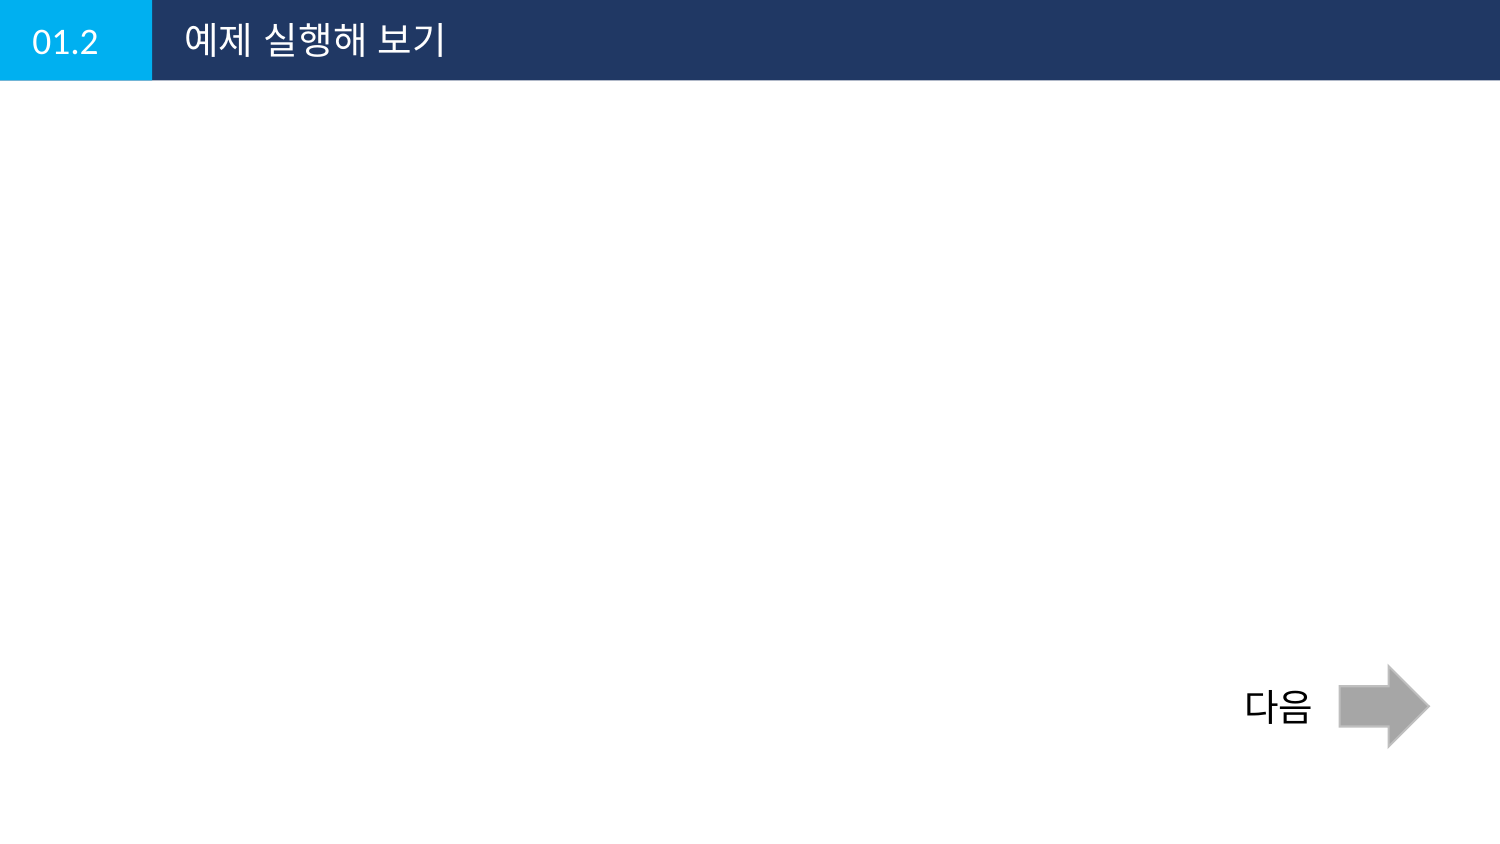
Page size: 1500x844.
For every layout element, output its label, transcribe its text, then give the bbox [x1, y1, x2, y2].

text_box 01.2 [17, 9, 115, 70]
text_box 예제 실행해 보기 [169, 9, 945, 70]
text_box [153, 0, 1500, 81]
text_box 다음 [1078, 676, 1328, 736]
text_box [0, 0, 153, 81]
text_box [1338, 663, 1431, 750]
